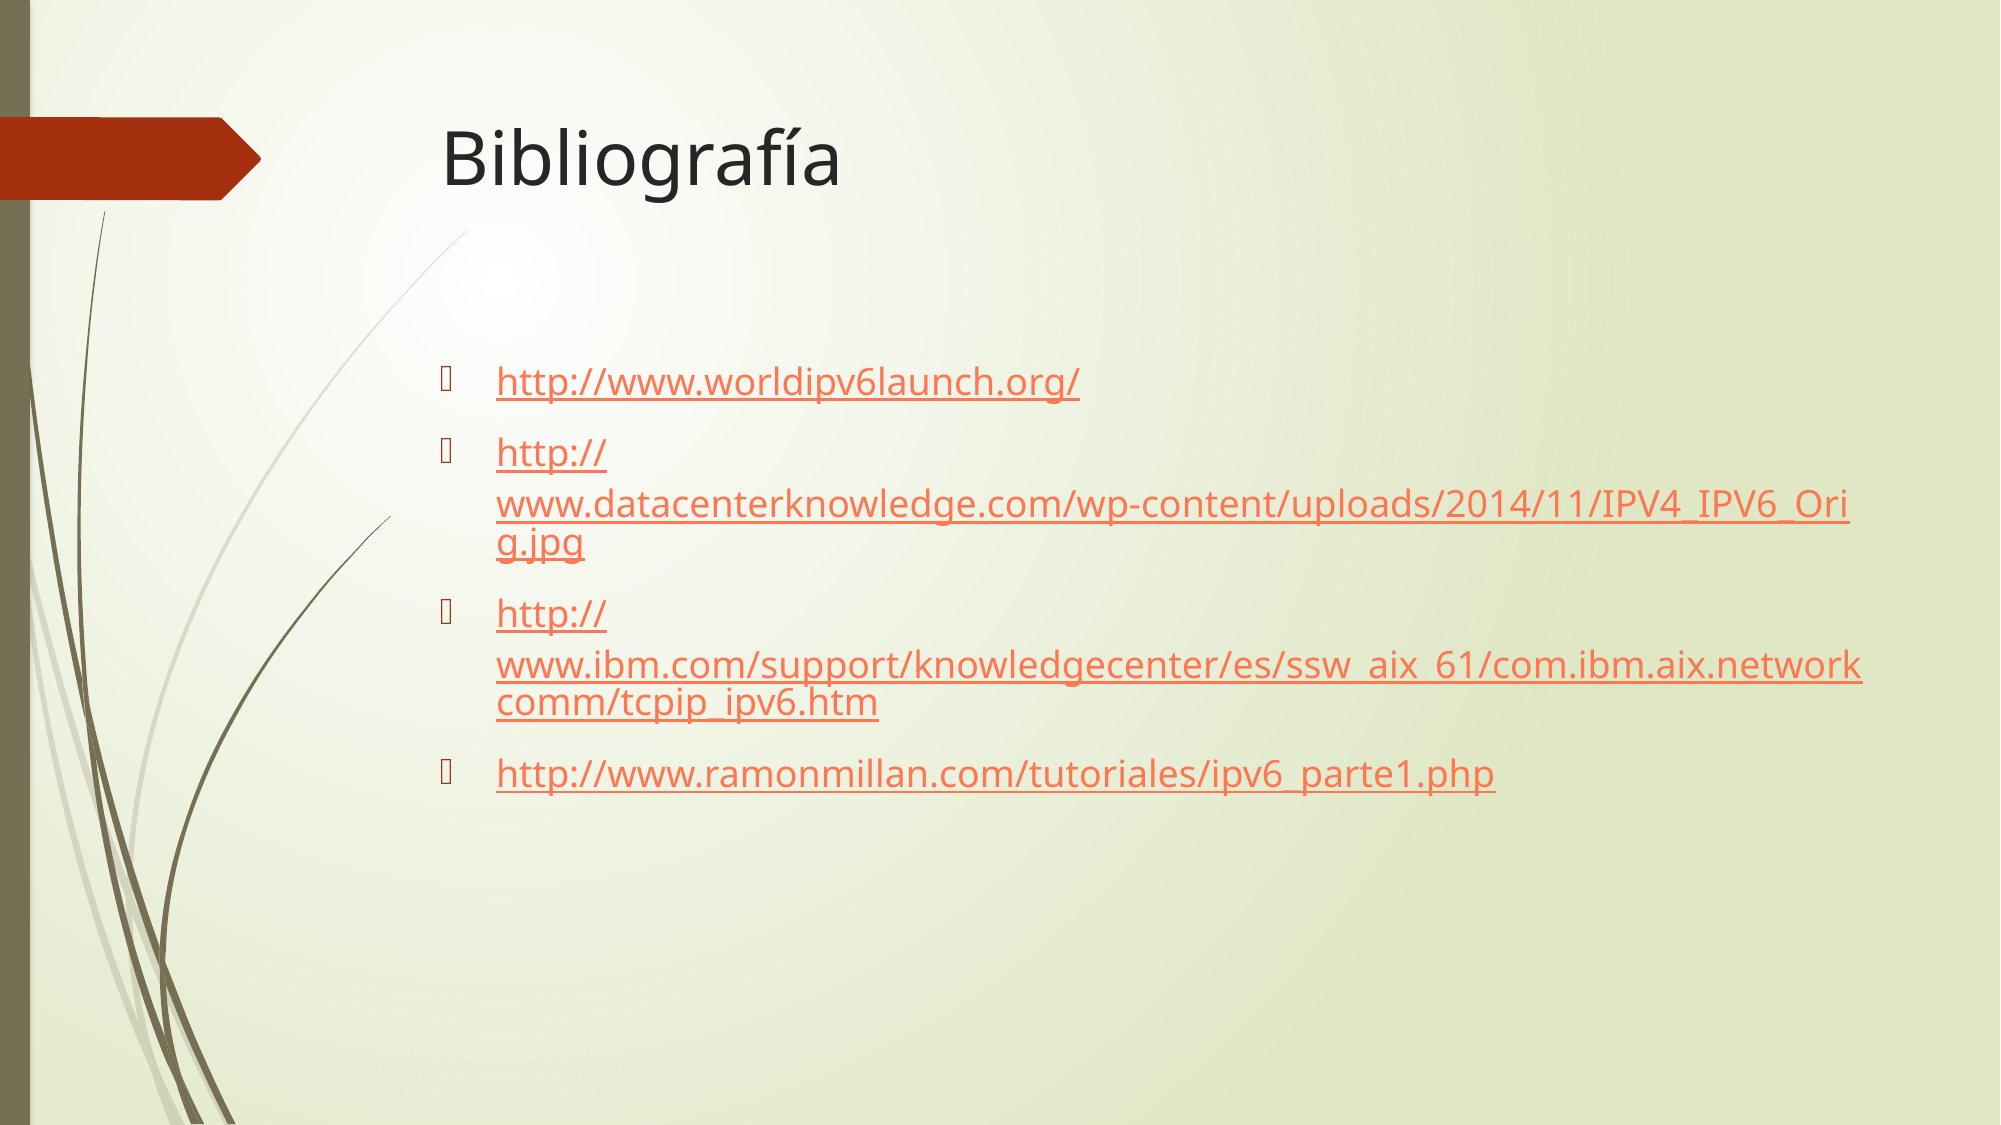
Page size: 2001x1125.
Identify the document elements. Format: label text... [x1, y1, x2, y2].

title Bibliografía [425, 102, 1888, 313]
list http://www.worldipv6launch.org/ http://www.datacenterknowledge.com/wp-content/uploads/2014/11/IPV4_IPV6_Orig.jpg http://www.ibm.com/support/knowledgecenter/es/ssw_aix_61/com.ibm.aix.networkcomm/tcpip_ipv6.htm http://www.ramonmillan.com/tutoriales/ipv6_parte1.php [424, 350, 1888, 970]
